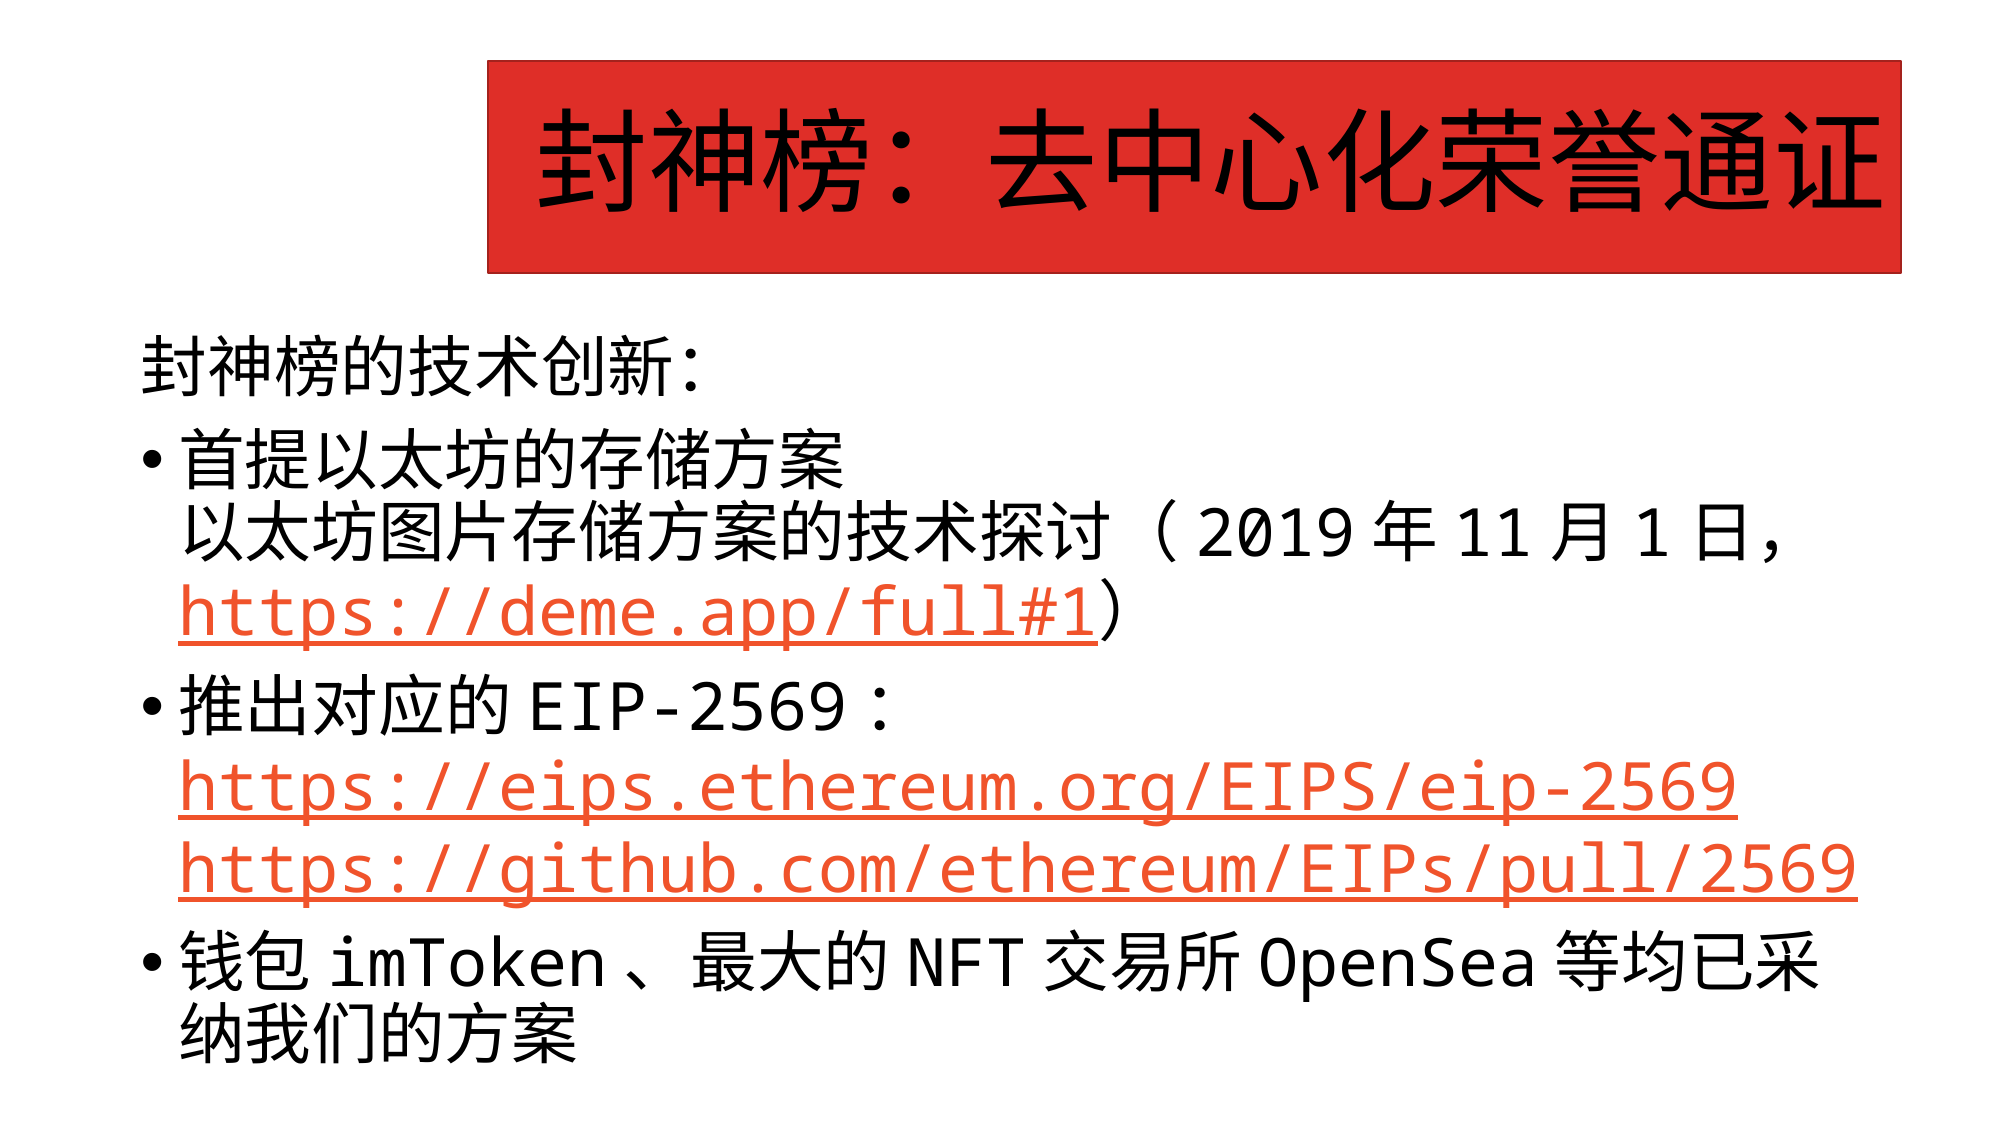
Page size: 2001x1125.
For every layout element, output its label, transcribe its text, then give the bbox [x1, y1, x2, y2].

list 封神榜的技术创新： 首提以太坊的存储方案 以太坊图片存储方案的技术探讨（2019年11月1日，https://deme.app/full#1） 推出对应的EIP-2569： https://eips.ethereum.org/EIPS/eip-2569 https://github.com/ethereum/EIPs/pull/2569 钱包imToken、最大的NFT交易所OpenSea等均已采纳我们的方案 [125, 326, 1901, 1065]
title 封神榜：去中心化荣誉通证 [487, 60, 1902, 274]
